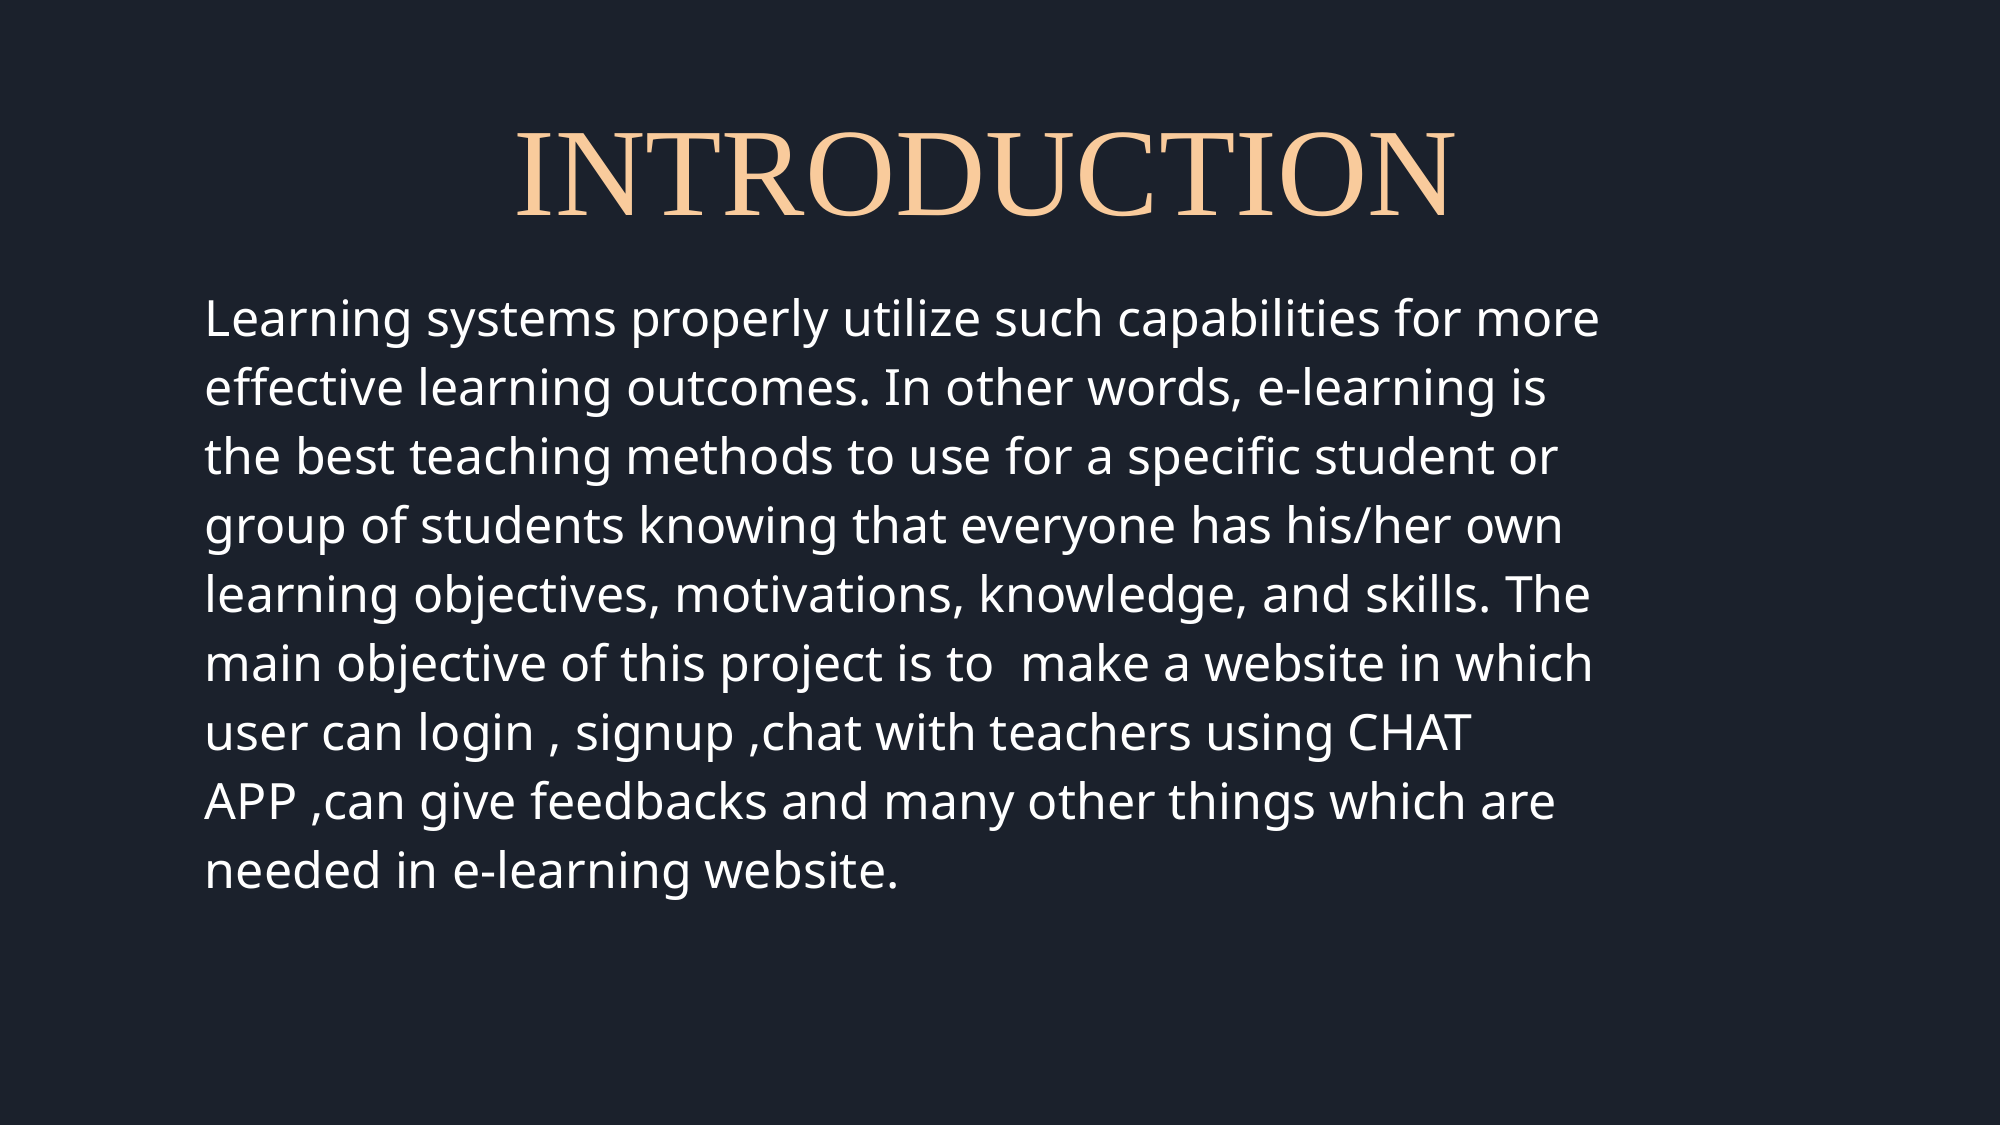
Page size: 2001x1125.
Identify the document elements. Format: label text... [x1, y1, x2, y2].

title INTRODUCTION [99, 52, 1684, 240]
list Learning systems properly utilize such capabilities for more effective learning outcomes. In other words, e-learning is the best teaching methods to use for a specific student or group of students knowing that everyone has his/her own learning objectives, motivations, knowledge, and skills. The main objective of this project is to make a website in which user can login , signup ,chat with teachers using CHAT APP ,can give feedbacks and many other things which are needed in e-learning website. [190, 270, 1653, 890]
